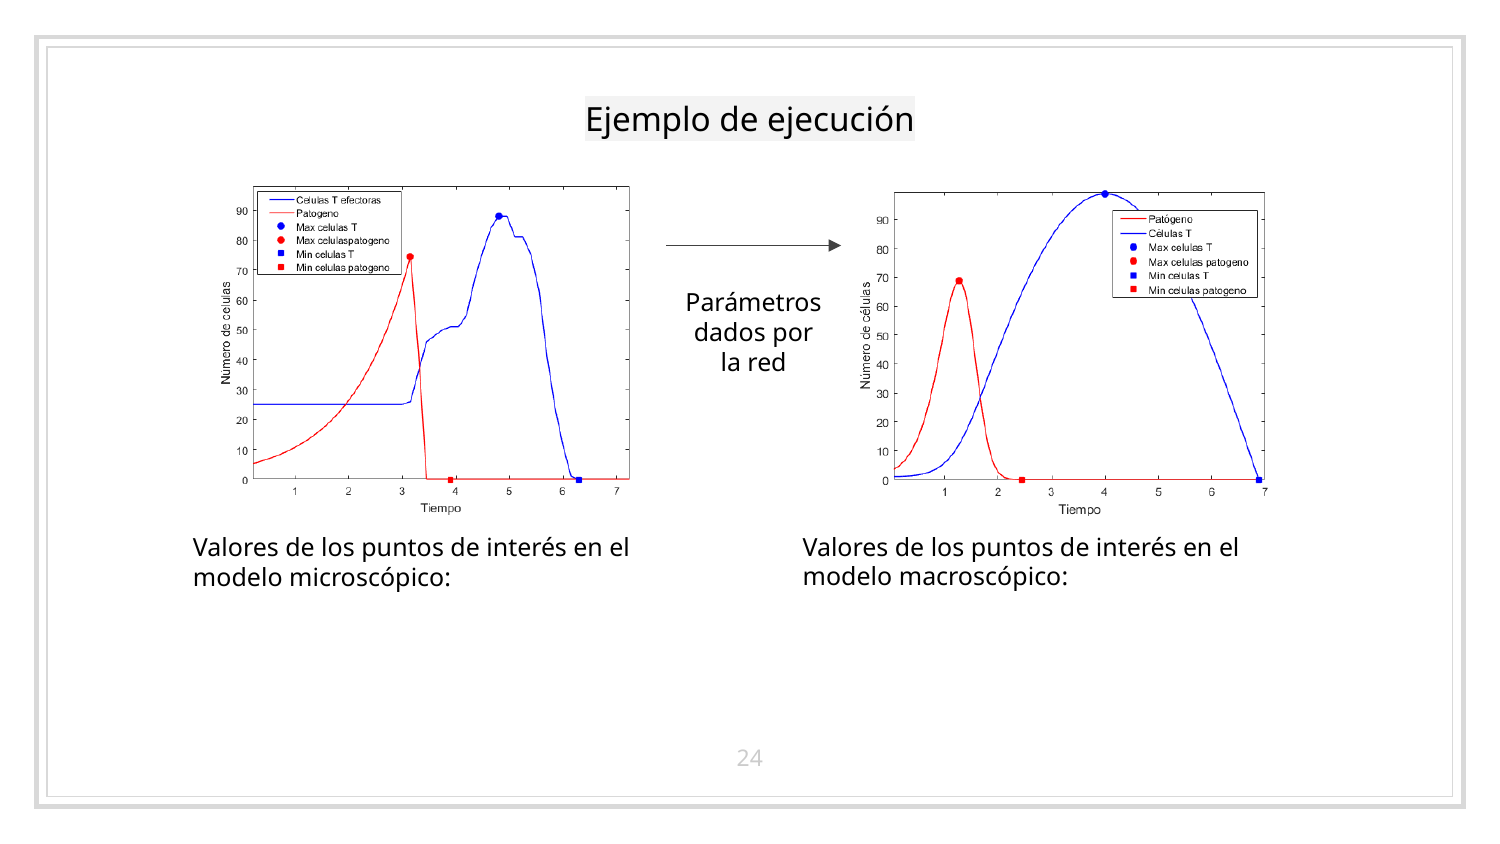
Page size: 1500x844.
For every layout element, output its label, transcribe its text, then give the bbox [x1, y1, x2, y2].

slide_number 24 [705, 725, 795, 790]
text_box Parámetros dados por la red [712, 279, 822, 384]
picture [827, 180, 1343, 517]
title Ejemplo de ejecución [63, 55, 1437, 181]
picture [183, 180, 708, 517]
